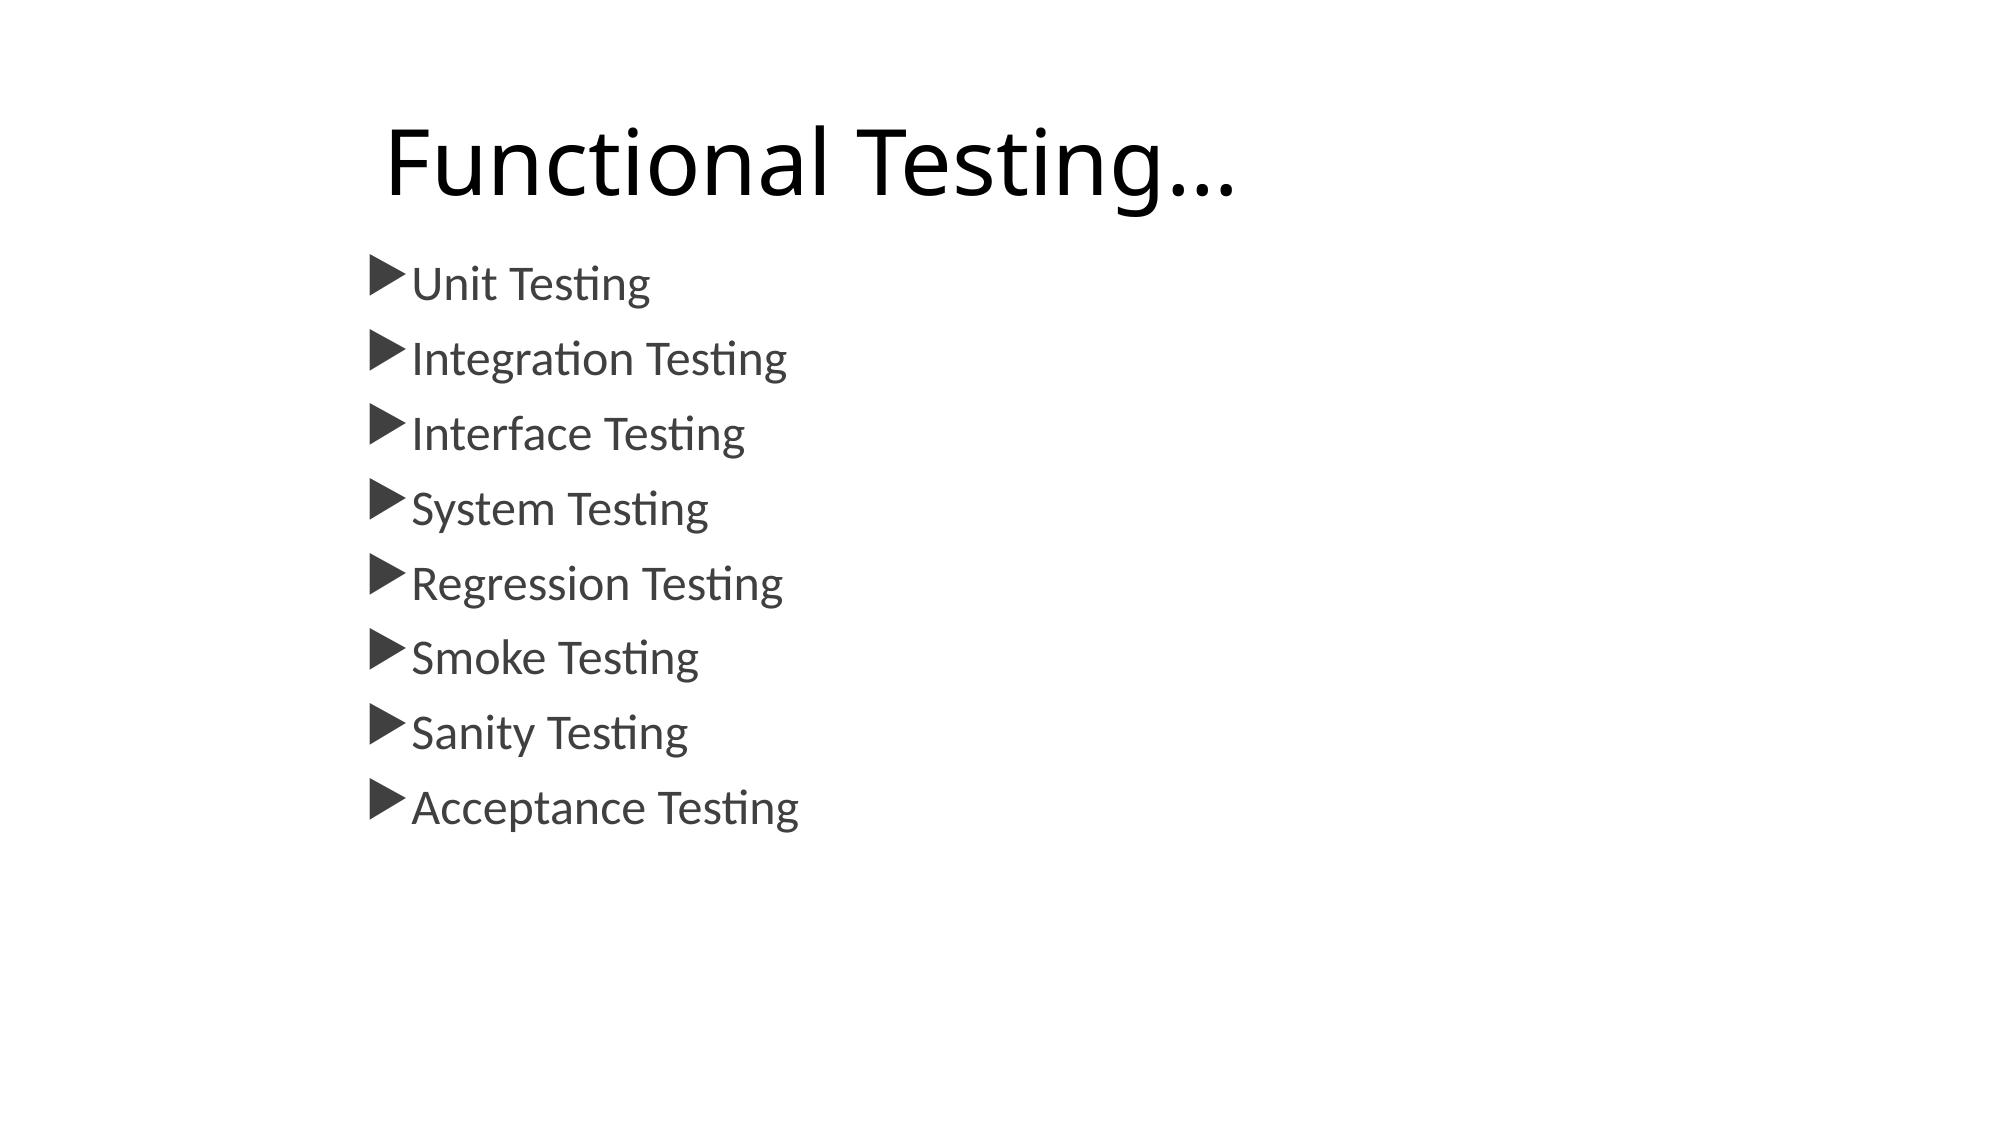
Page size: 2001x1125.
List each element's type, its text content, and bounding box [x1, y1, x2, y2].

title Functional Testing… [249, 96, 1600, 235]
list Unit Testing Integration Testing Interface Testing System Testing Regression Testing Smoke Testing Sanity Testing Acceptance Testing [350, 249, 1463, 913]
